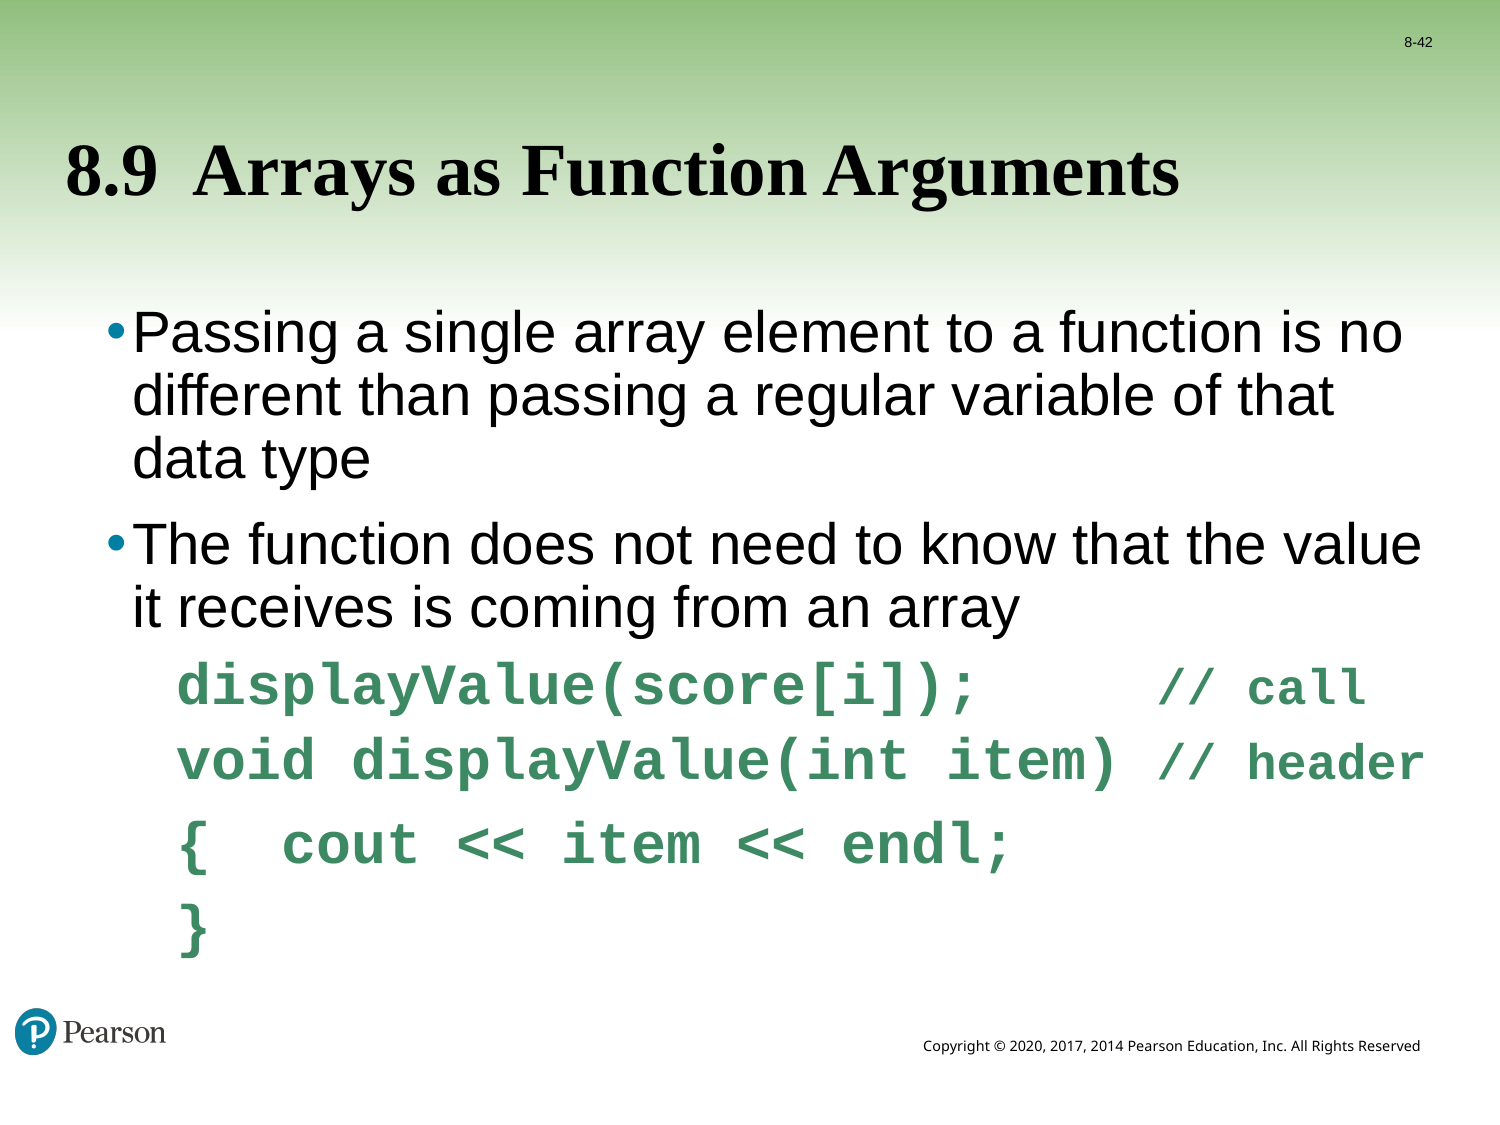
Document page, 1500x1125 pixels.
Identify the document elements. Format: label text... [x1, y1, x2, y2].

list Passing a single array element to a function is no different than passing a regular variable of that data type The function does not need to know that the value it receives is coming from an array displayValue(score[i]); // call void displayValue(int item) // header { cout << item << endl; } [75, 287, 1450, 975]
slide_number 8-42 [1389, 18, 1480, 49]
title 8.9 Arrays as Function Arguments [50, 37, 1475, 225]
picture [15, 1008, 30, 1024]
picture [41, 1008, 166, 1055]
picture [23, 1017, 49, 1042]
picture [15, 1041, 26, 1055]
